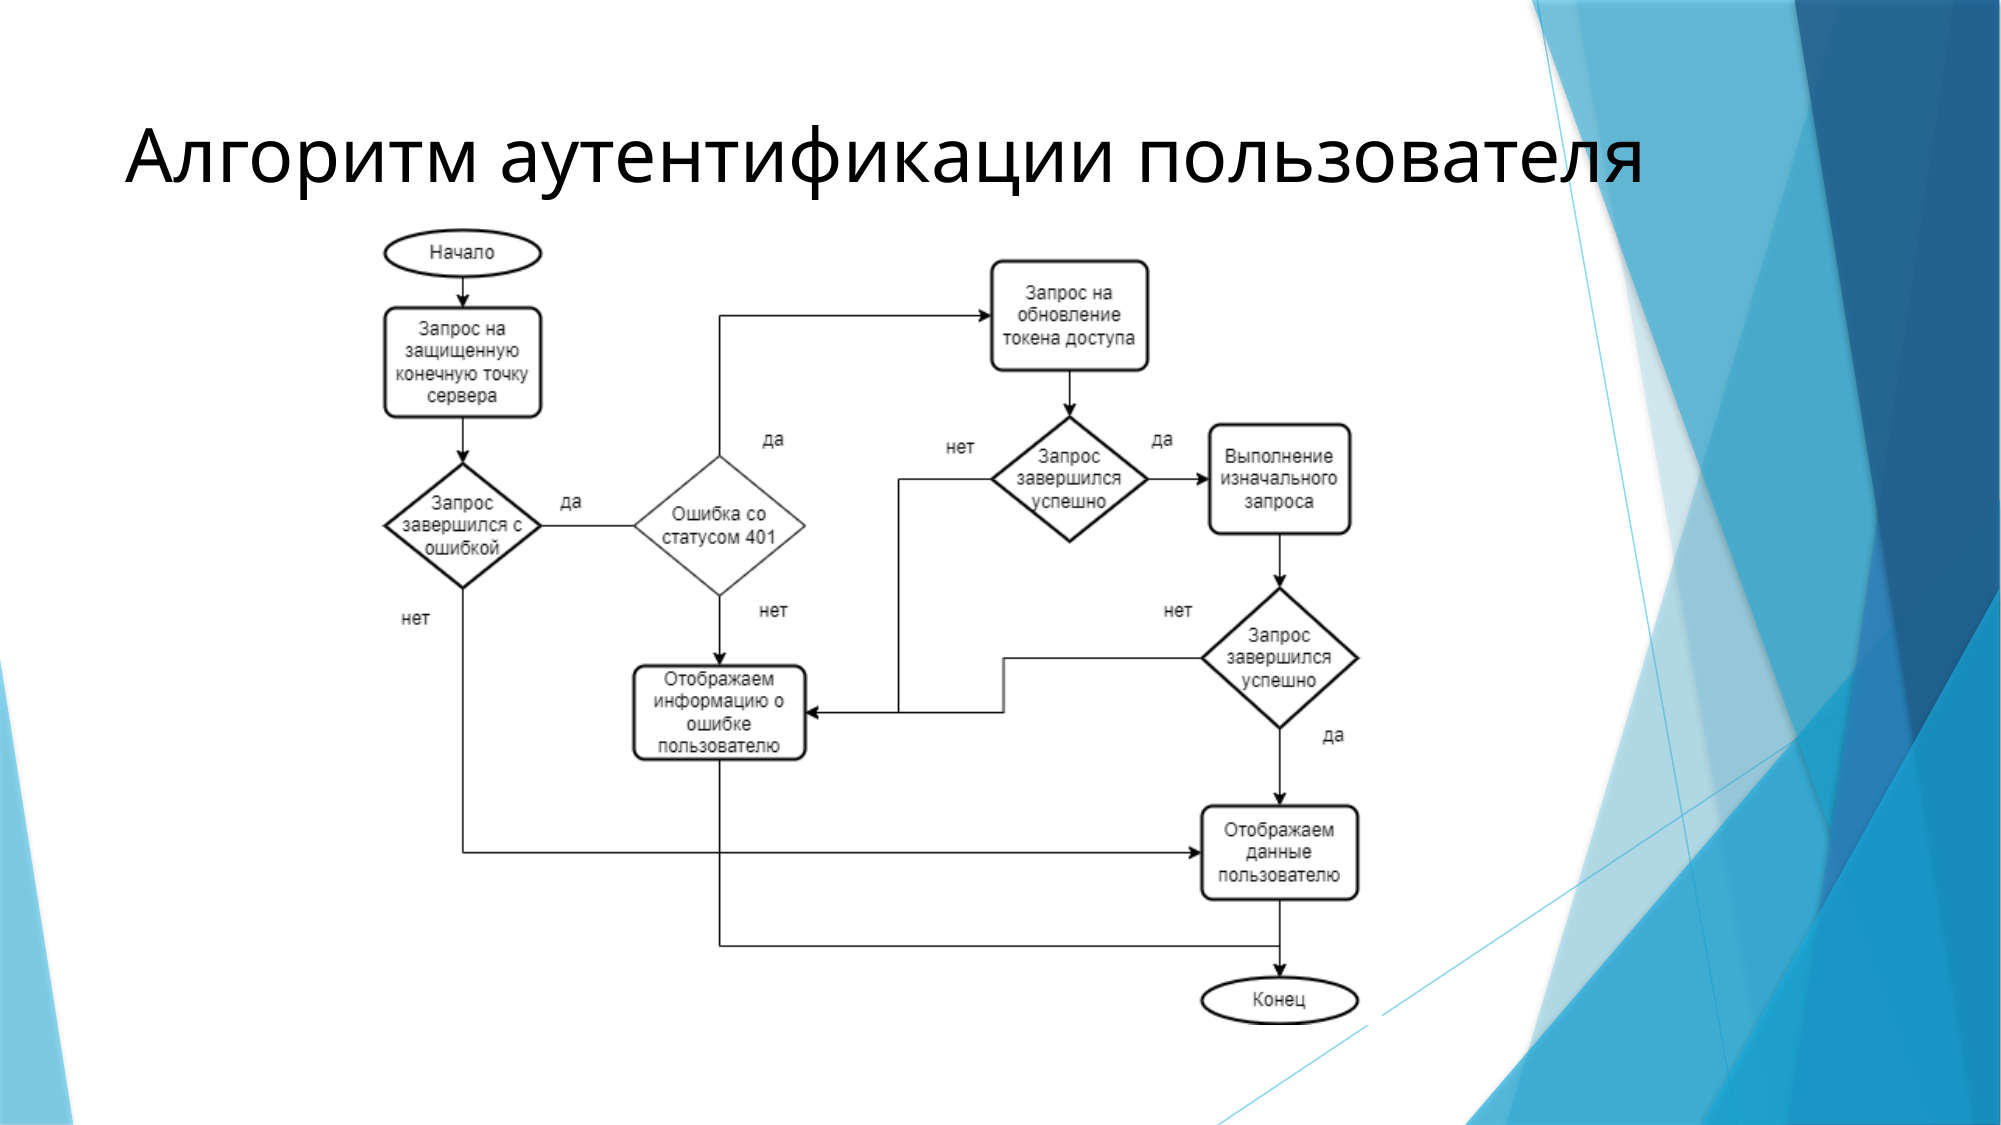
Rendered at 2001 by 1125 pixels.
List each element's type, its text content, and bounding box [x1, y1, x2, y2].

picture [368, 227, 1383, 1026]
text_box Алгоритм аутентификации пользователя [111, 100, 1831, 317]
